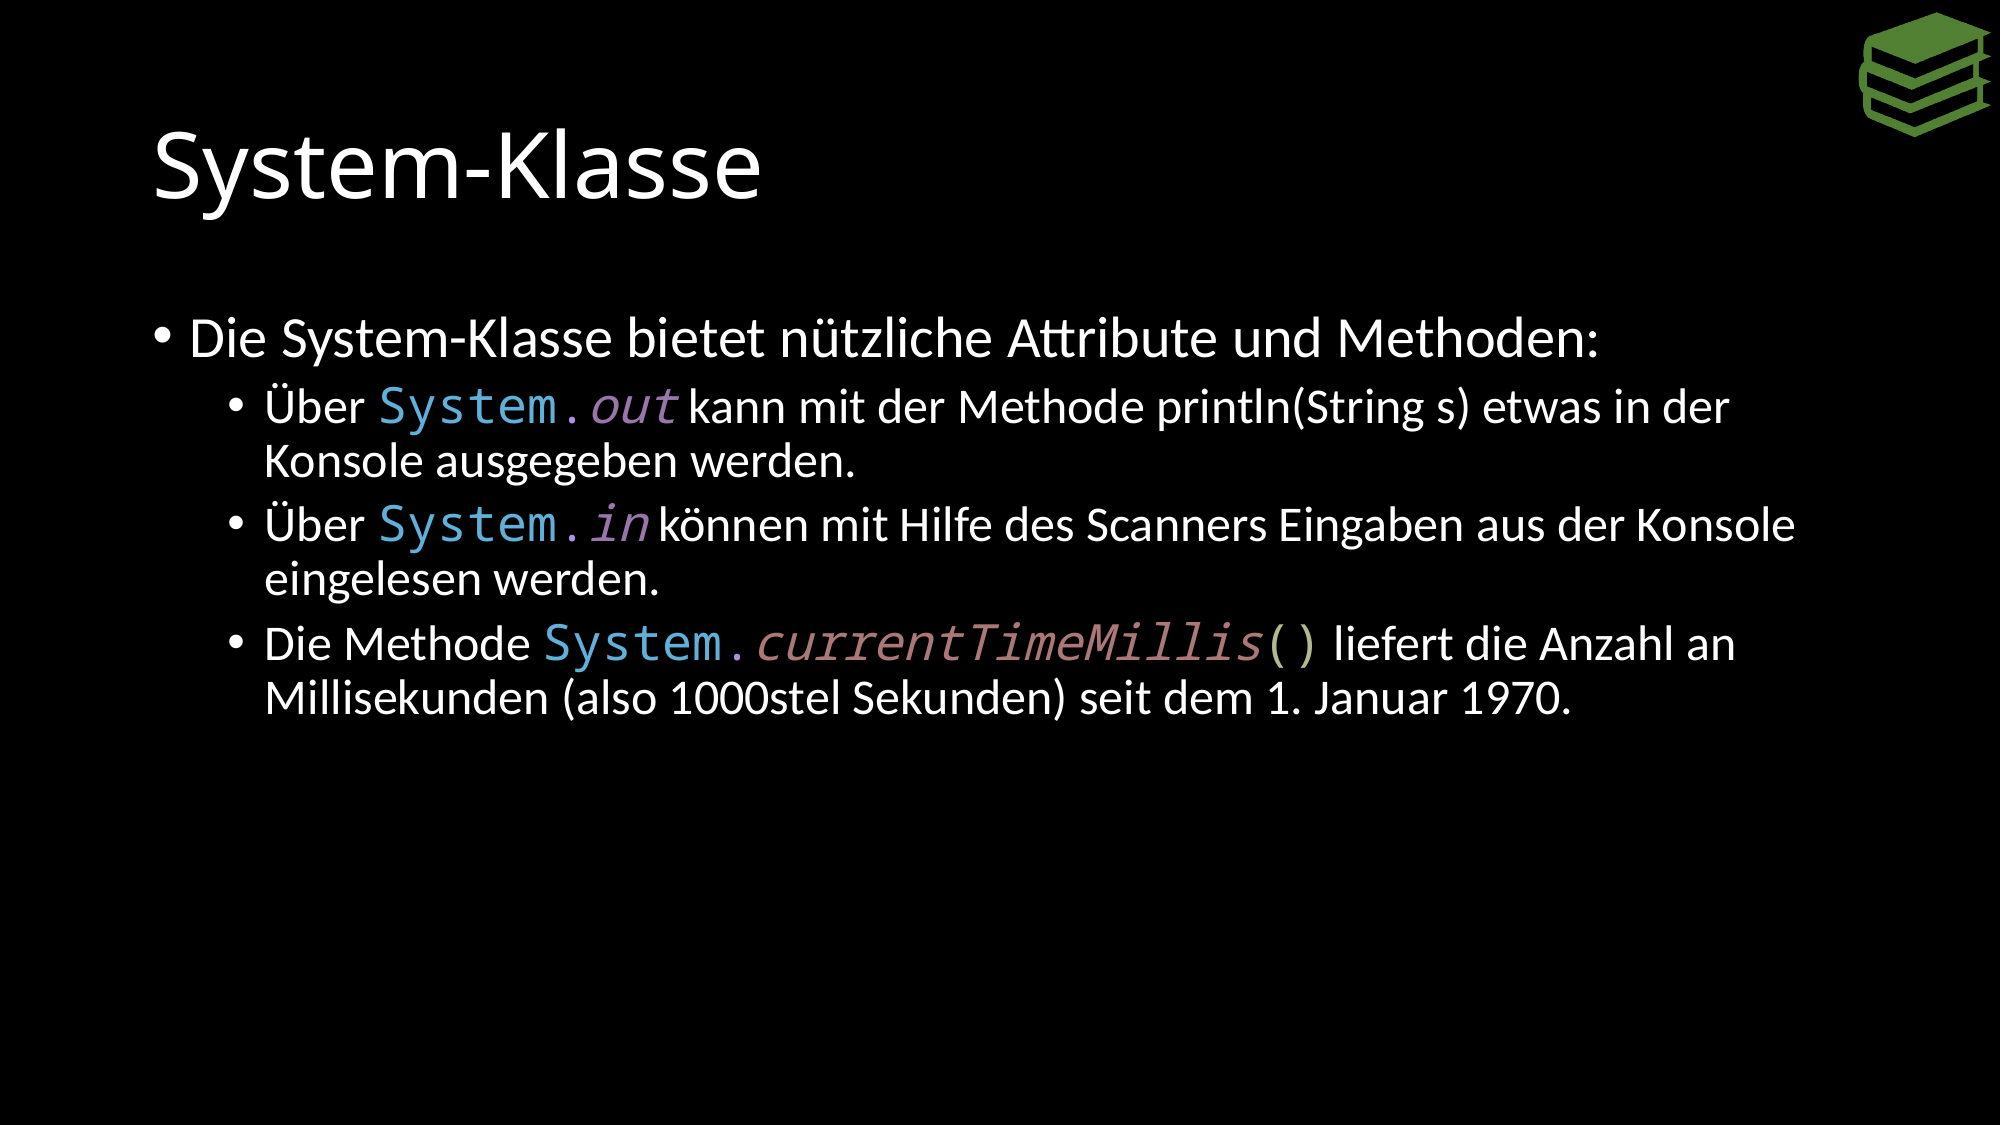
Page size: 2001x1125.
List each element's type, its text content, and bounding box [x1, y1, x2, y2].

picture [1849, 0, 2000, 150]
title System-Klasse [137, 59, 1863, 278]
list Die System-Klasse bietet nützliche Attribute und Methoden: Über System.out kann mit der Methode println(String s) etwas in der Konsole ausgegeben werden. Über System.in können mit Hilfe des Scanners Eingaben aus der Konsole eingelesen werden. Die Methode System.currentTimeMillis() liefert die Anzahl an Millisekunden (also 1000stel Sekunden) seit dem 1. Januar 1970. [137, 299, 1863, 1014]
